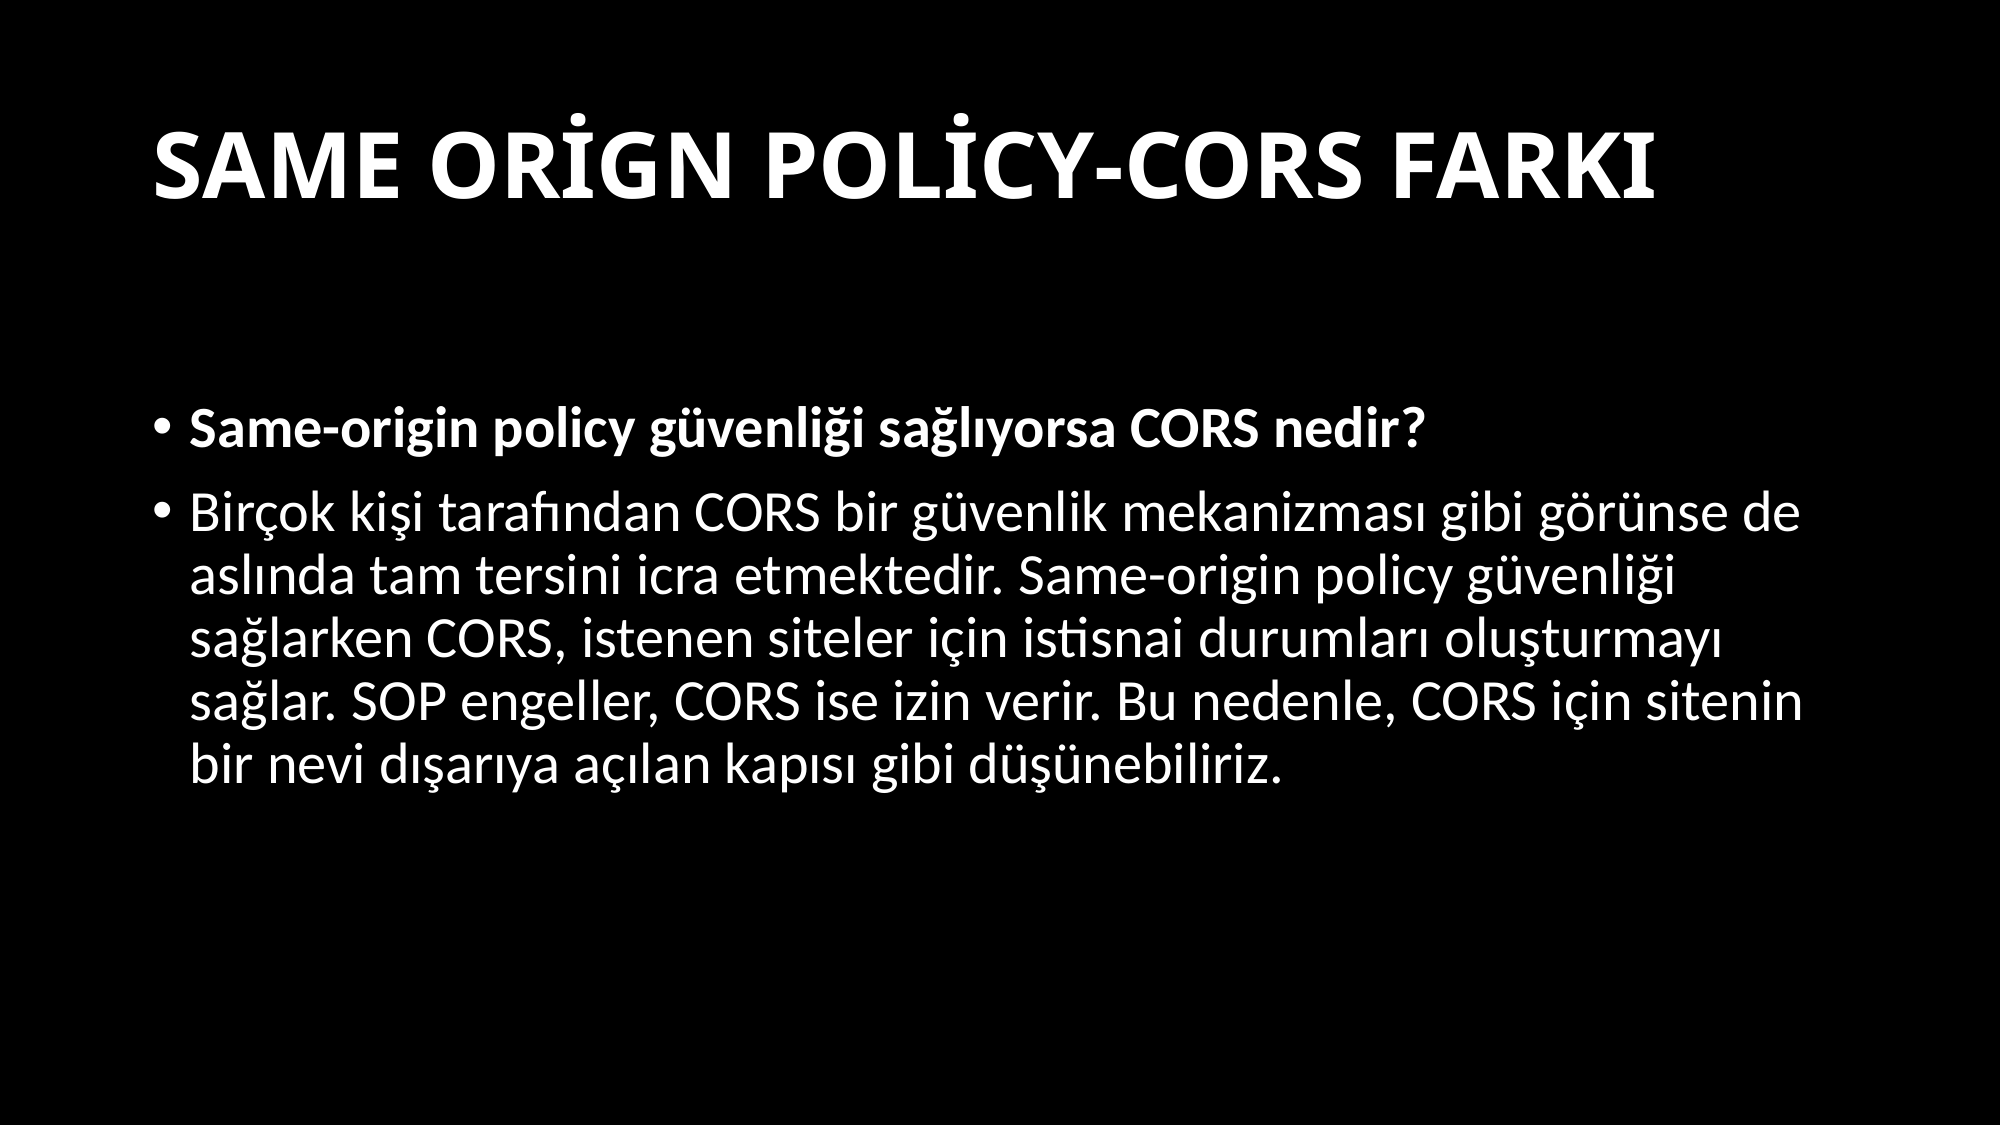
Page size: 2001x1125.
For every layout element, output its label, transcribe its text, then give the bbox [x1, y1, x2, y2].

title SAME ORİGN POLİCY-CORS FARKI [137, 59, 1863, 278]
list Same-origin policy güvenliği sağlıyorsa CORS nedir? Birçok kişi tarafından CORS bir güvenlik mekanizması gibi görünse de aslında tam tersini icra etmektedir. Same-origin policy güvenliği sağlarken CORS, istenen siteler için istisnai durumları oluşturmayı sağlar. SOP engeller, CORS ise izin verir. Bu nedenle, CORS için sitenin bir nevi dışarıya açılan kapısı gibi düşünebiliriz. [137, 389, 1863, 977]
